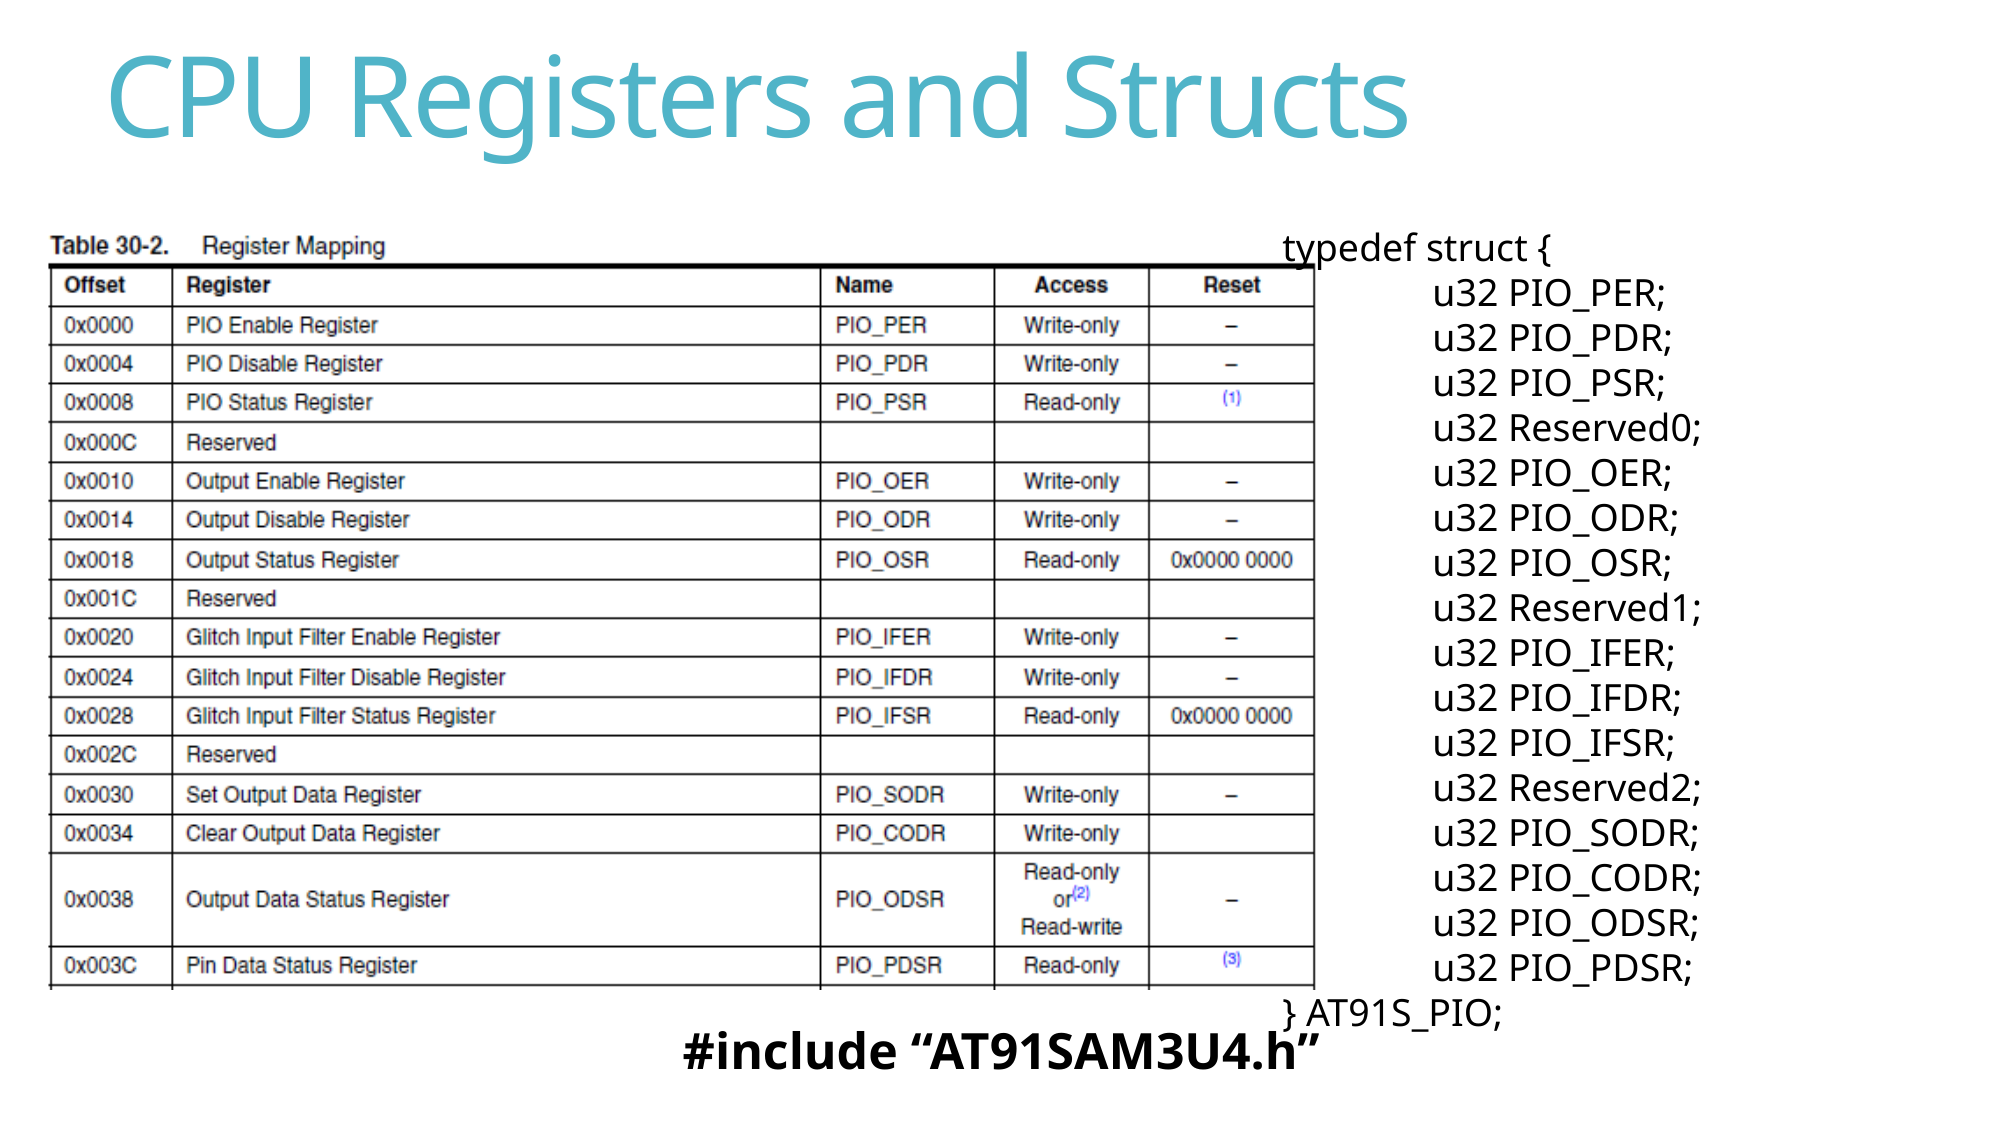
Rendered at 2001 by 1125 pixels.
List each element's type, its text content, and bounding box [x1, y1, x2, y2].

title CPU Registers and Structs [89, 0, 1857, 207]
text_box typedef struct { u32 PIO_PER; u32 PIO_PDR; u32 PIO_PSR; u32 Reserved0; u32 PIO_OER; u32 PIO_ODR; u32 PIO_OSR; u32 Reserved1; u32 PIO_IFER; u32 PIO_IFDR; u32 PIO_IFSR; u32 Reserved2; u32 PIO_SODR; u32 PIO_CODR; u32 PIO_ODSR; u32 PIO_PDSR; } AT91S_PIO; [1267, 216, 1898, 1042]
text_box #include “AT91SAM3U4.h” [667, 1011, 1335, 1087]
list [33, 204, 1341, 991]
